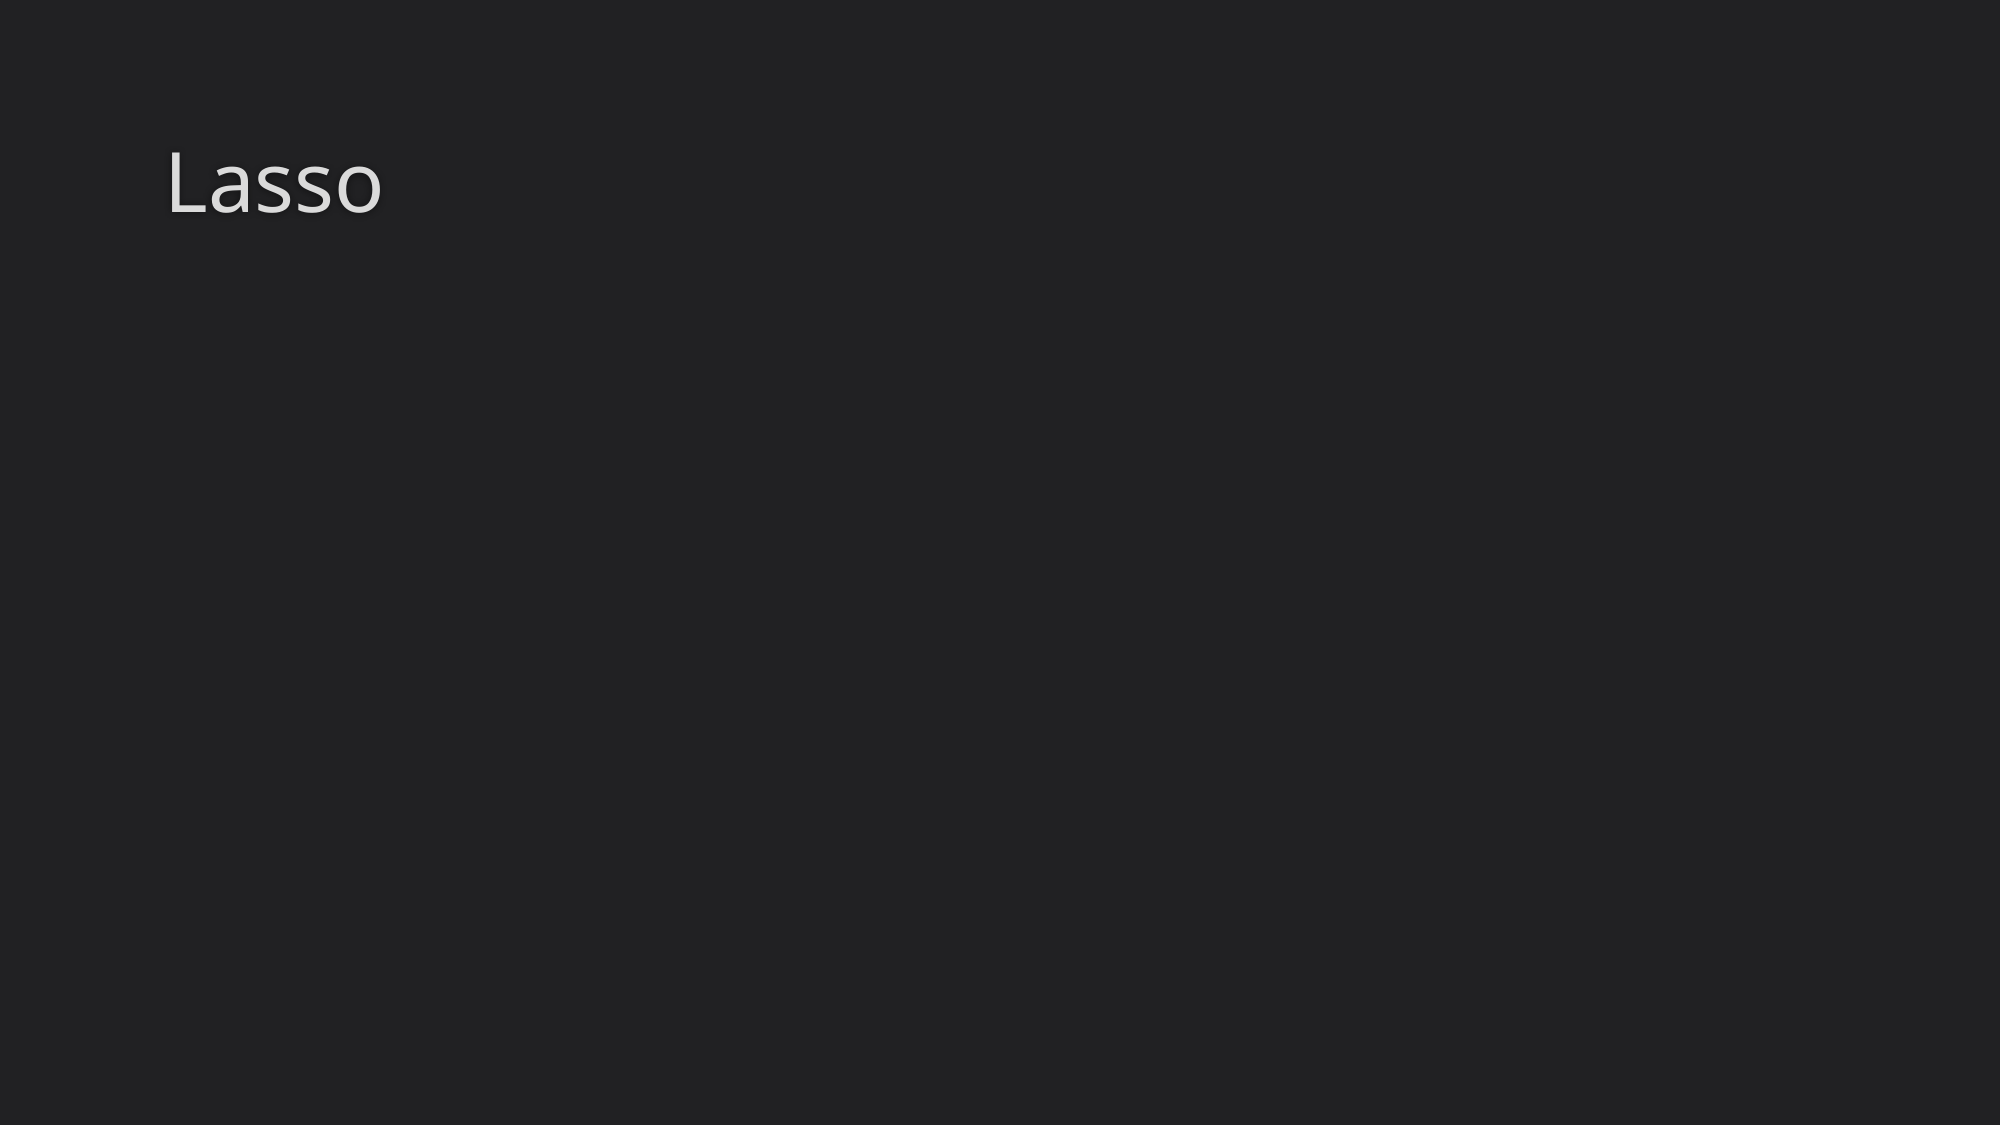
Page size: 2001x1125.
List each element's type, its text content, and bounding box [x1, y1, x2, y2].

title Lasso [149, 99, 1849, 260]
